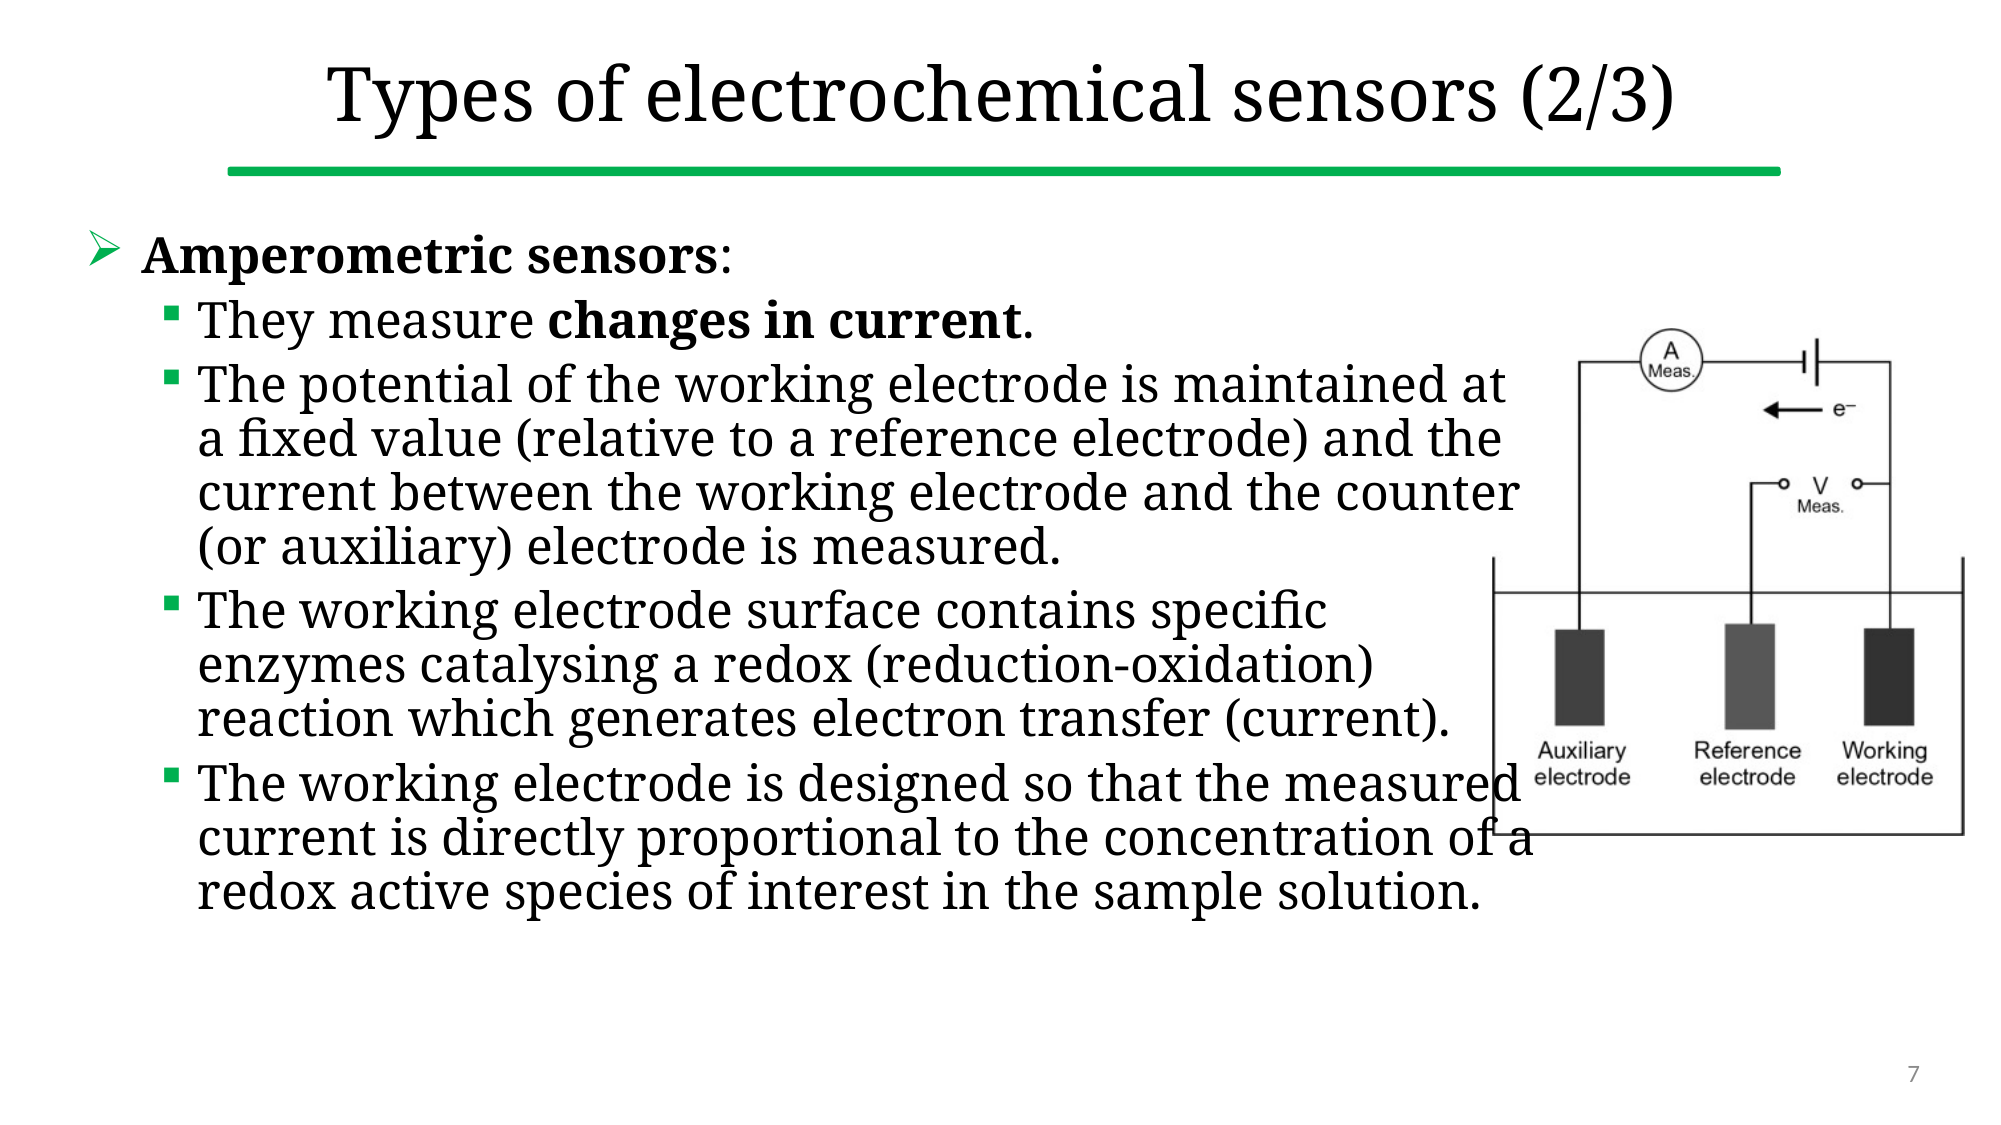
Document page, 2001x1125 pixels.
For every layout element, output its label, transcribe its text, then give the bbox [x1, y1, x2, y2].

list Amperometric sensors: They measure changes in current. The potential of the working electrode is maintained at a fixed value (relative to a reference electrode) and the current between the working electrode and the counter (or auxiliary) electrode is measured. The working electrode surface contains specific enzymes catalysing a redox (reduction-oxidation) reaction which generates electron transfer (current). The working electrode is designed so that the measured current is directly proportional to the concentration of a redox active species of interest in the sample solution. [70, 223, 1559, 1077]
picture [1492, 328, 1965, 836]
title Types of electrochemical sensors (2/3) [70, 26, 1936, 168]
slide_number 7 [1412, 1042, 1936, 1103]
